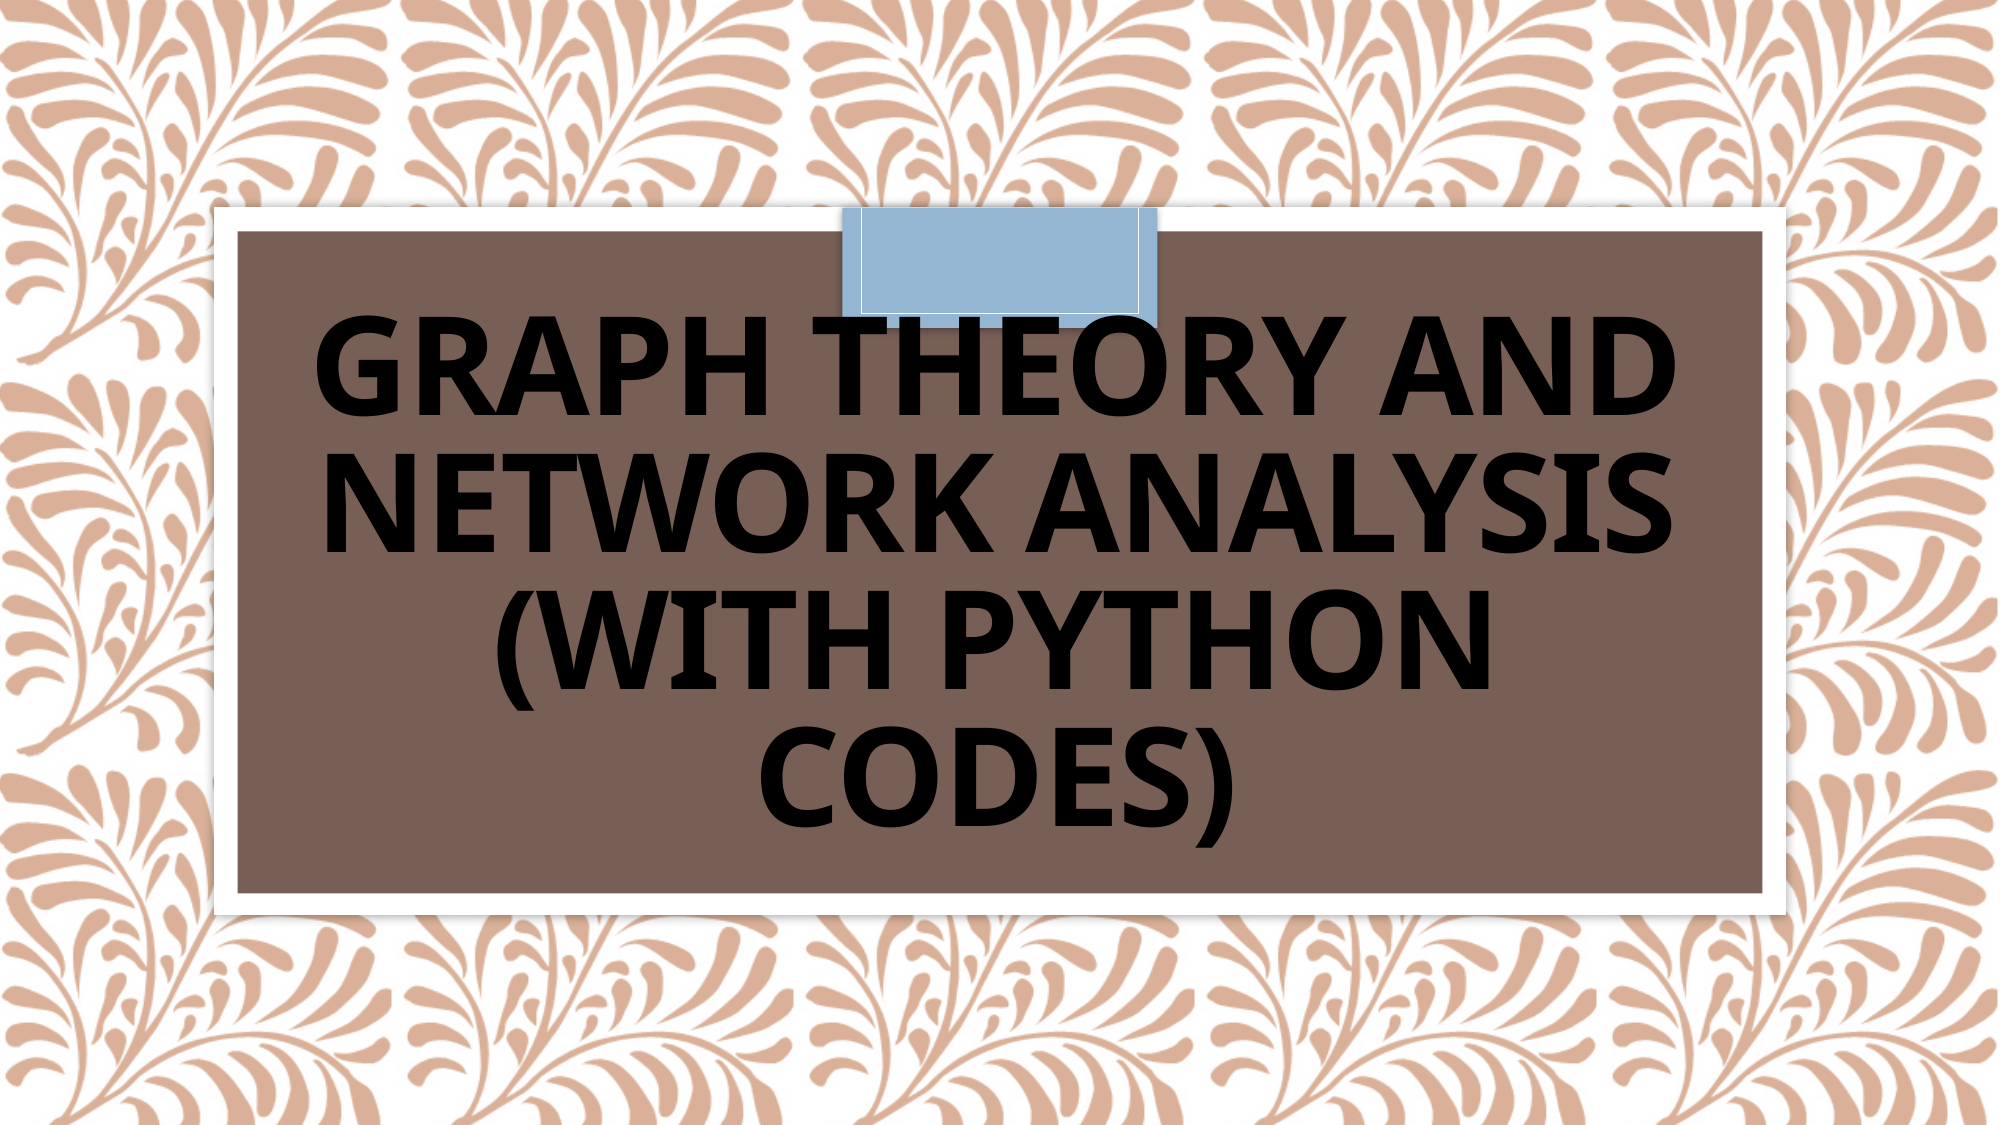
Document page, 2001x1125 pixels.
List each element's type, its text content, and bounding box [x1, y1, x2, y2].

title Graph Theory and Network Analysis (with Python codes) [251, 457, 1740, 883]
